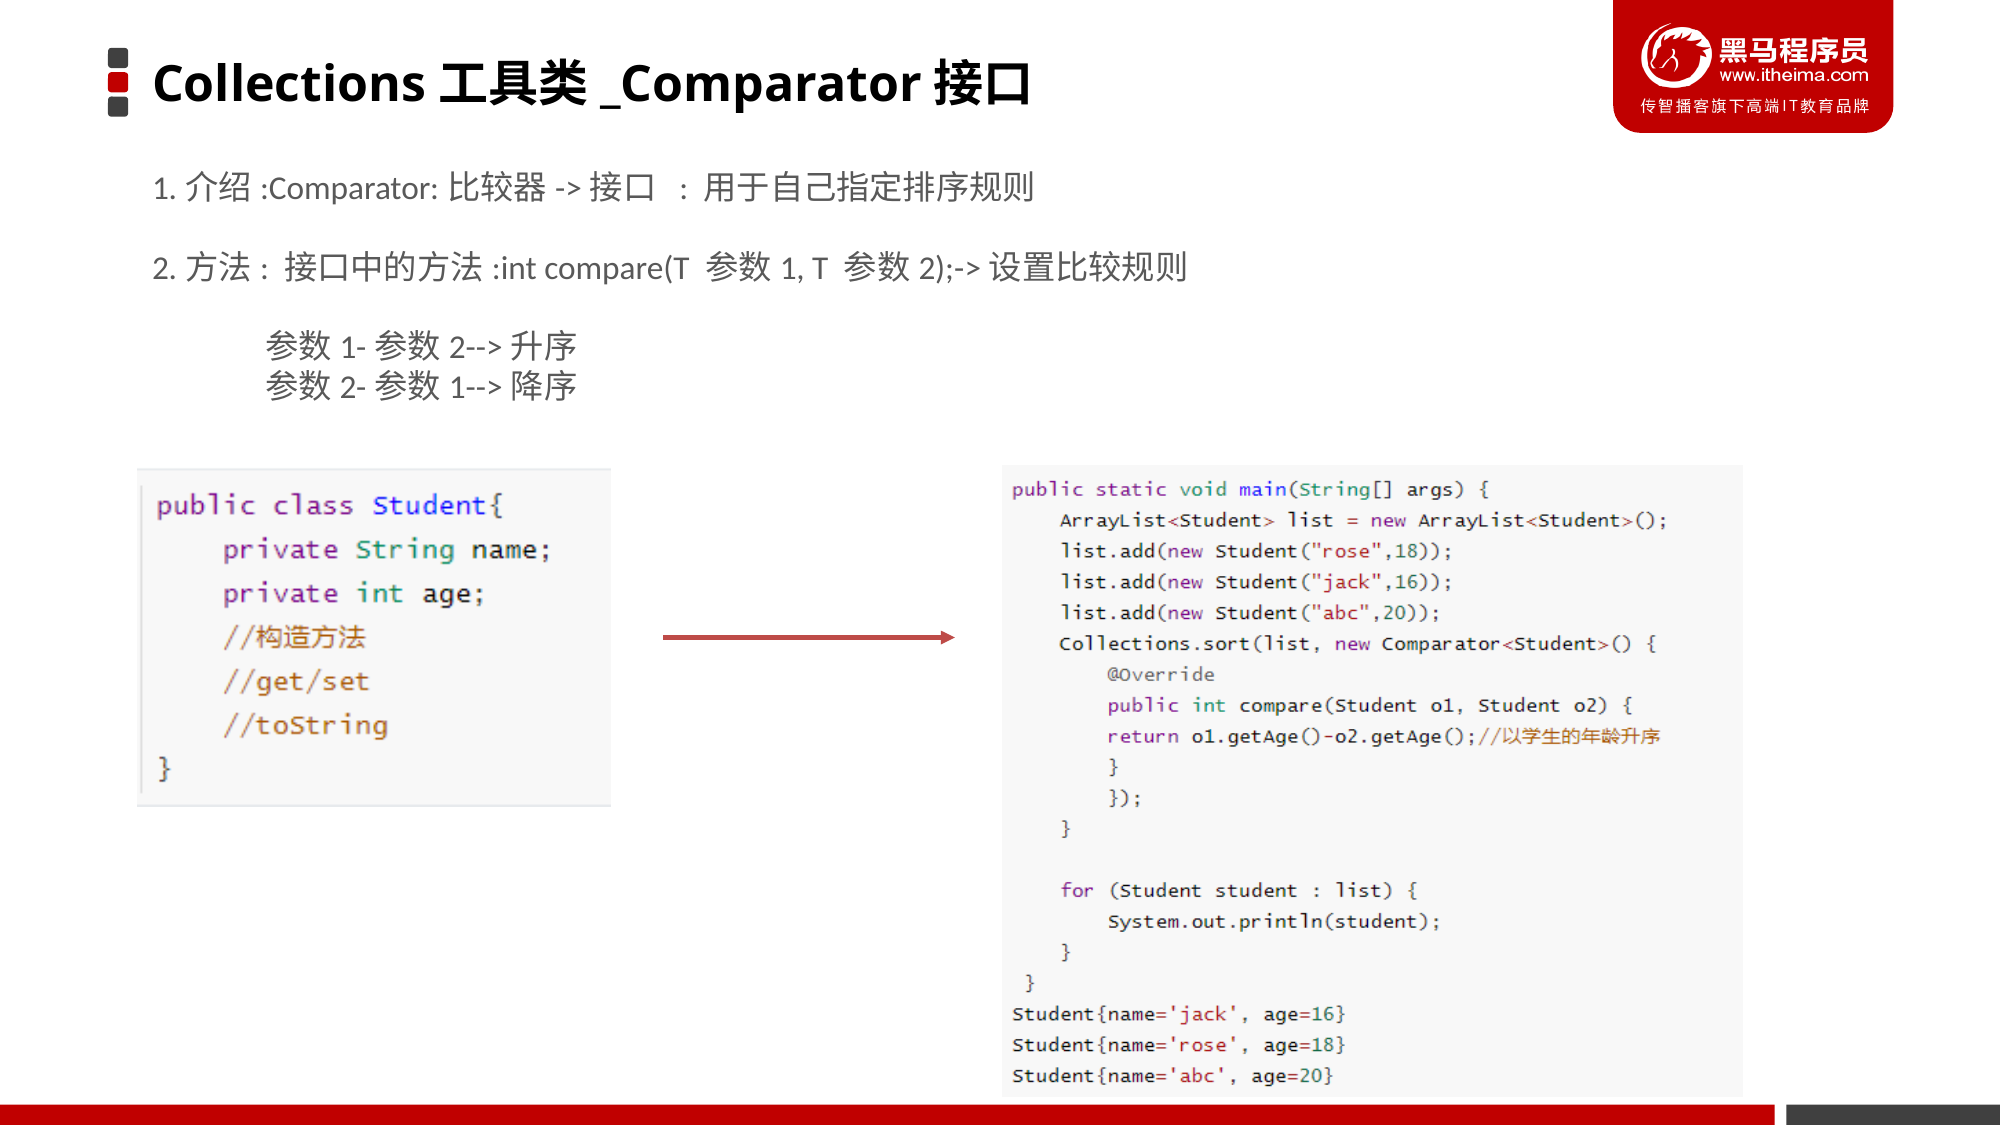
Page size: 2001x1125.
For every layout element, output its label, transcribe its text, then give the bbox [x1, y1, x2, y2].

picture [1002, 464, 1743, 1097]
text_box 1.介绍:Comparator:比较器->接口 : 用于自己指定排序规则 2.方法: 接口中的方法:int compare(T 参数1, T 参数2);->设置比较规则 参数1-参数2-->升序 参数2-参数1-->降序 [137, 158, 1610, 413]
title Collections工具类_Comparator接口 [137, 38, 1577, 124]
picture [1616, 11, 1894, 125]
picture [137, 464, 611, 807]
